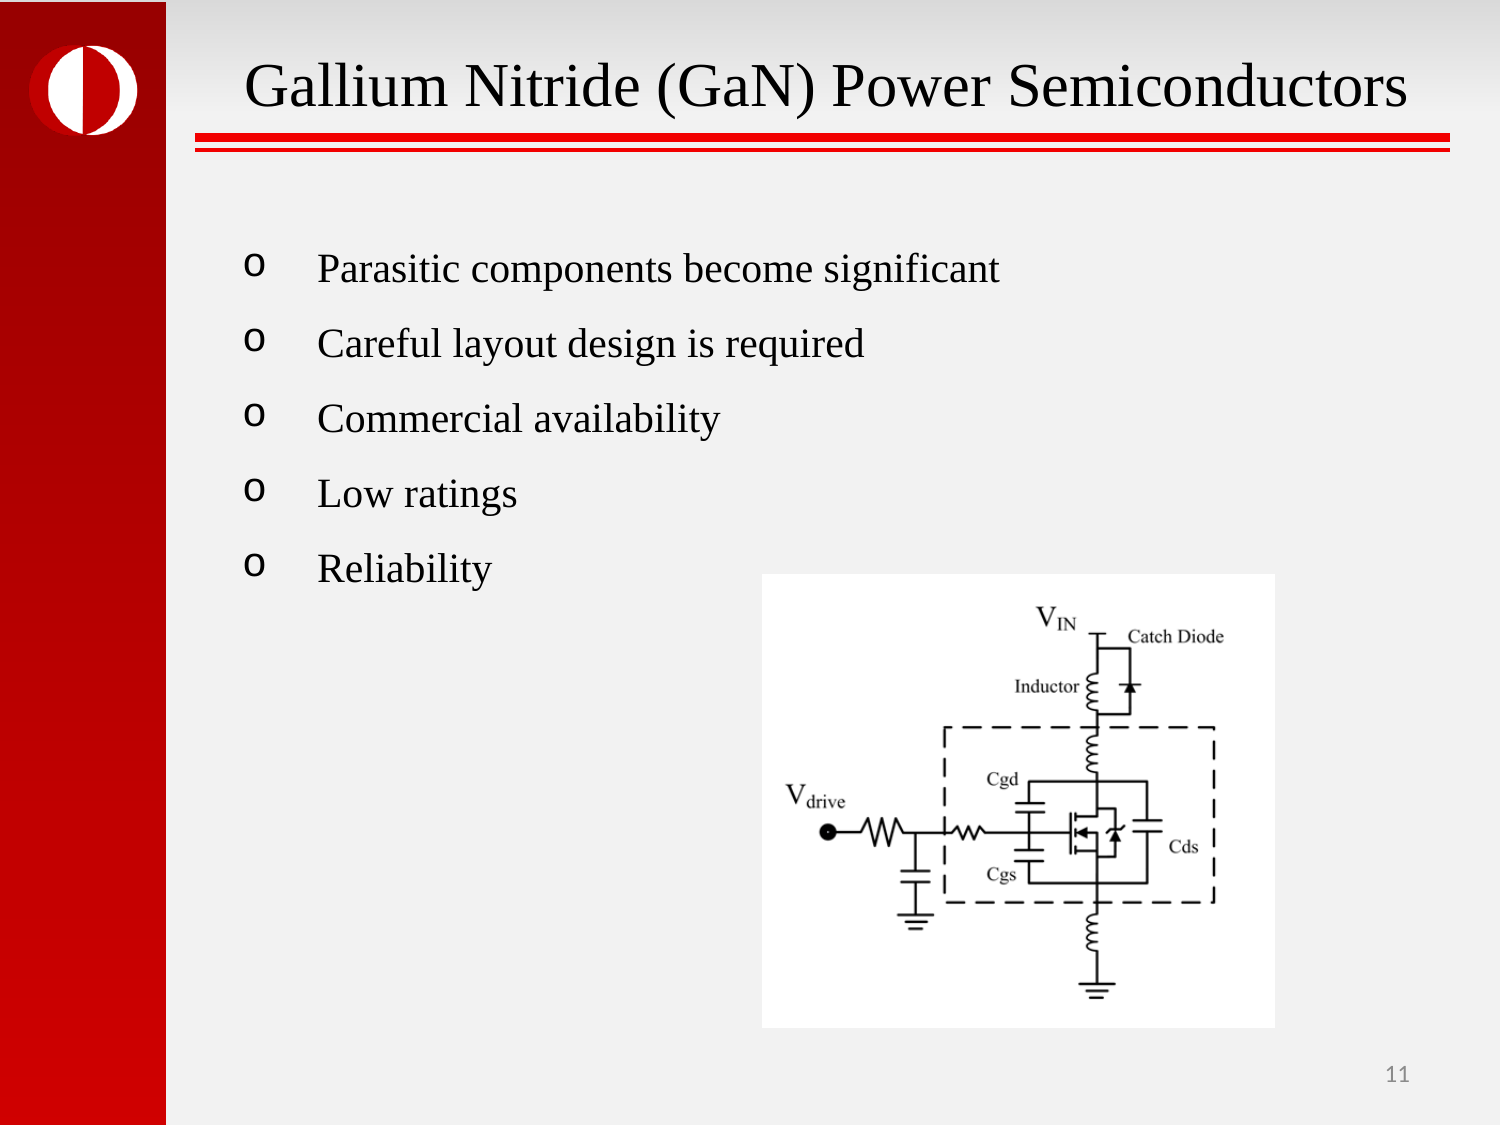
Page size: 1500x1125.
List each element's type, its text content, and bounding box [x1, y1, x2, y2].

text_box [0, 0, 168, 1125]
picture [26, 43, 140, 138]
picture [762, 574, 1276, 1028]
text_box Parasitic components become significant Careful layout design is required Commercial availability Low ratings Reliability [227, 207, 1050, 598]
slide_number 11 [1074, 1042, 1425, 1103]
text_box Gallium Nitride (GaN) Power Semiconductors [227, 36, 1428, 127]
